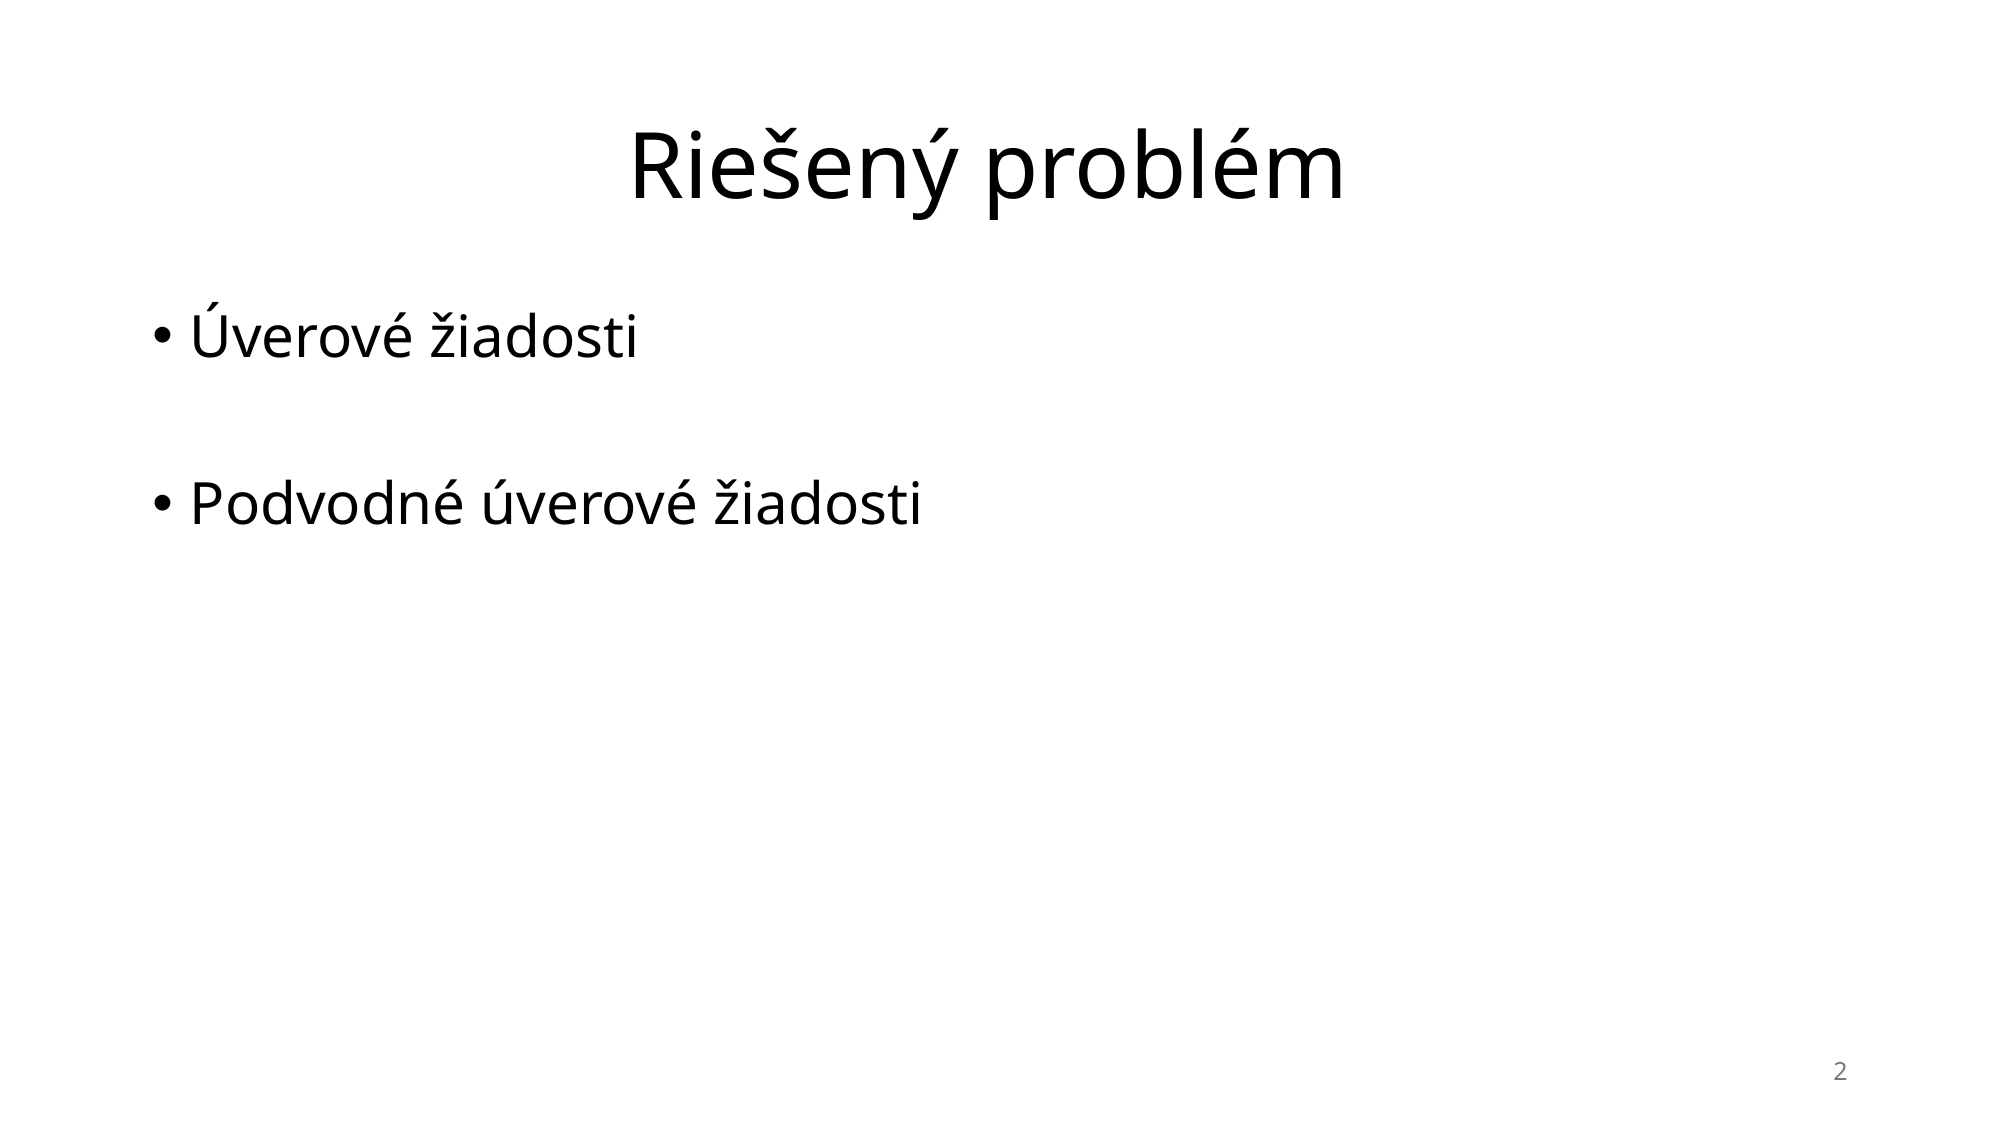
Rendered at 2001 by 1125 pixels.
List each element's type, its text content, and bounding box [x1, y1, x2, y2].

slide_number 2 [1412, 1042, 1863, 1103]
title Riešený problém [137, 59, 1863, 278]
list Úverové žiadosti Podvodné úverové žiadosti [137, 299, 1863, 1014]
